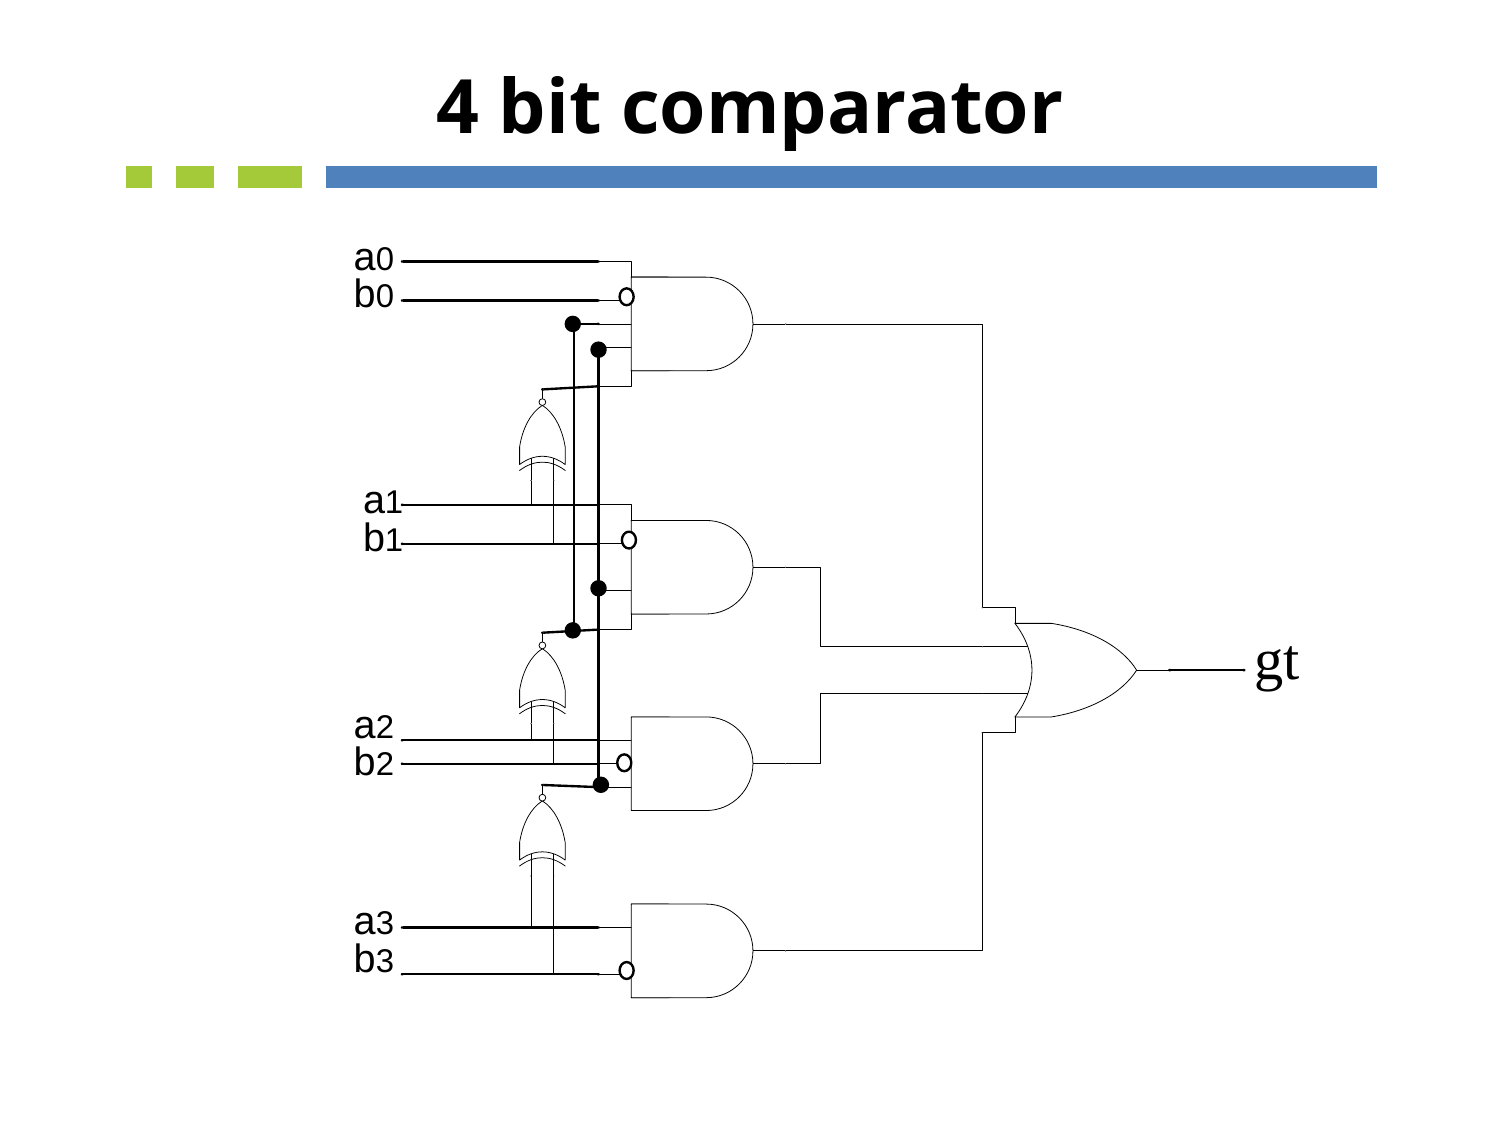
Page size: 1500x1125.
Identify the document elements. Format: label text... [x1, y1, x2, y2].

title 4 bit comparator [75, 45, 1425, 163]
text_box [349, 224, 1250, 1002]
text_box gt [1254, 614, 1315, 699]
